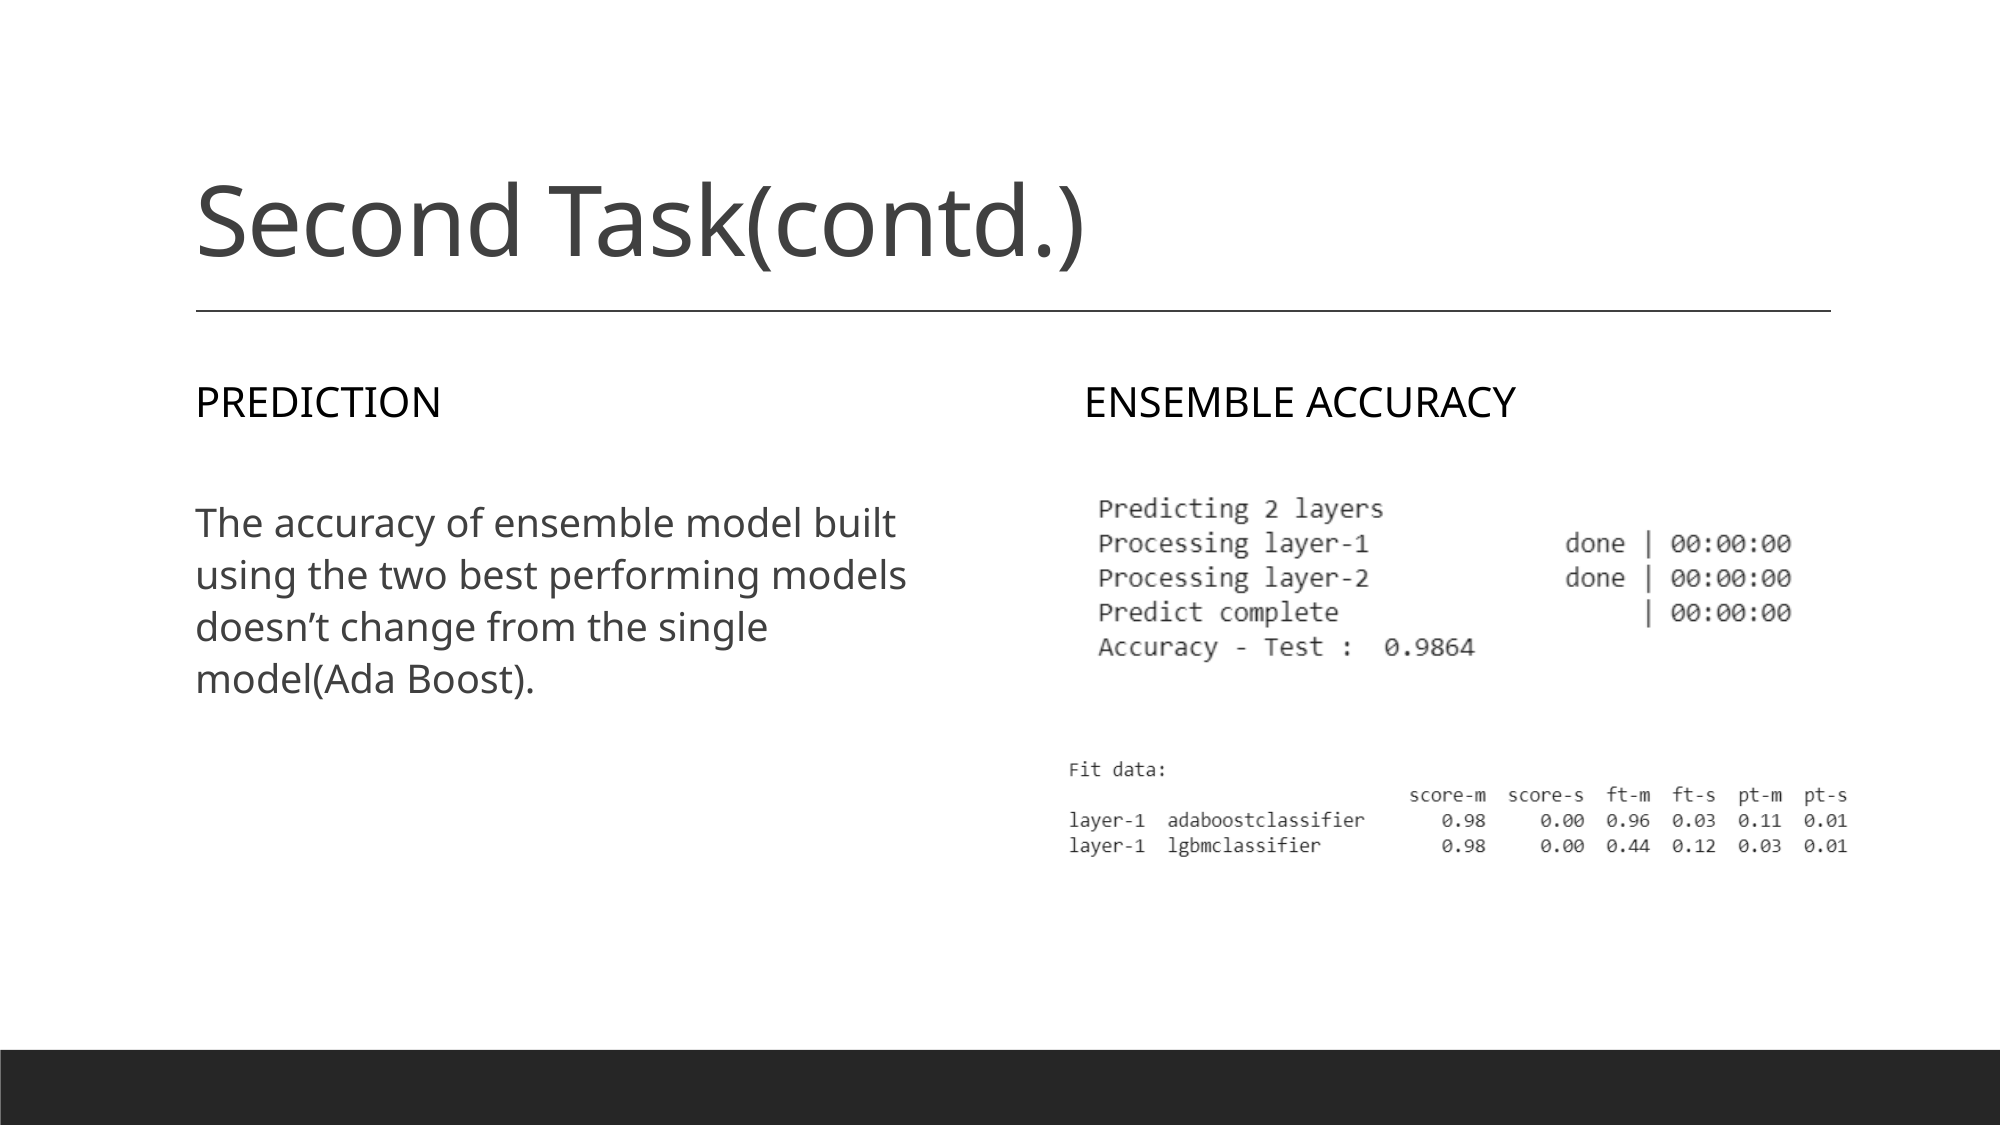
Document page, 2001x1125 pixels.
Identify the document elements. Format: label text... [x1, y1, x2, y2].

title Second Task(contd.) [180, 47, 1830, 285]
picture [1058, 758, 1870, 881]
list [1087, 484, 1812, 678]
list The accuracy of ensemble model built using the two best performing models doesn’t change from the single model(Ada Boost). [180, 485, 942, 963]
list prediction [180, 337, 942, 459]
list Ensemble Accuracy [1068, 337, 1830, 459]
